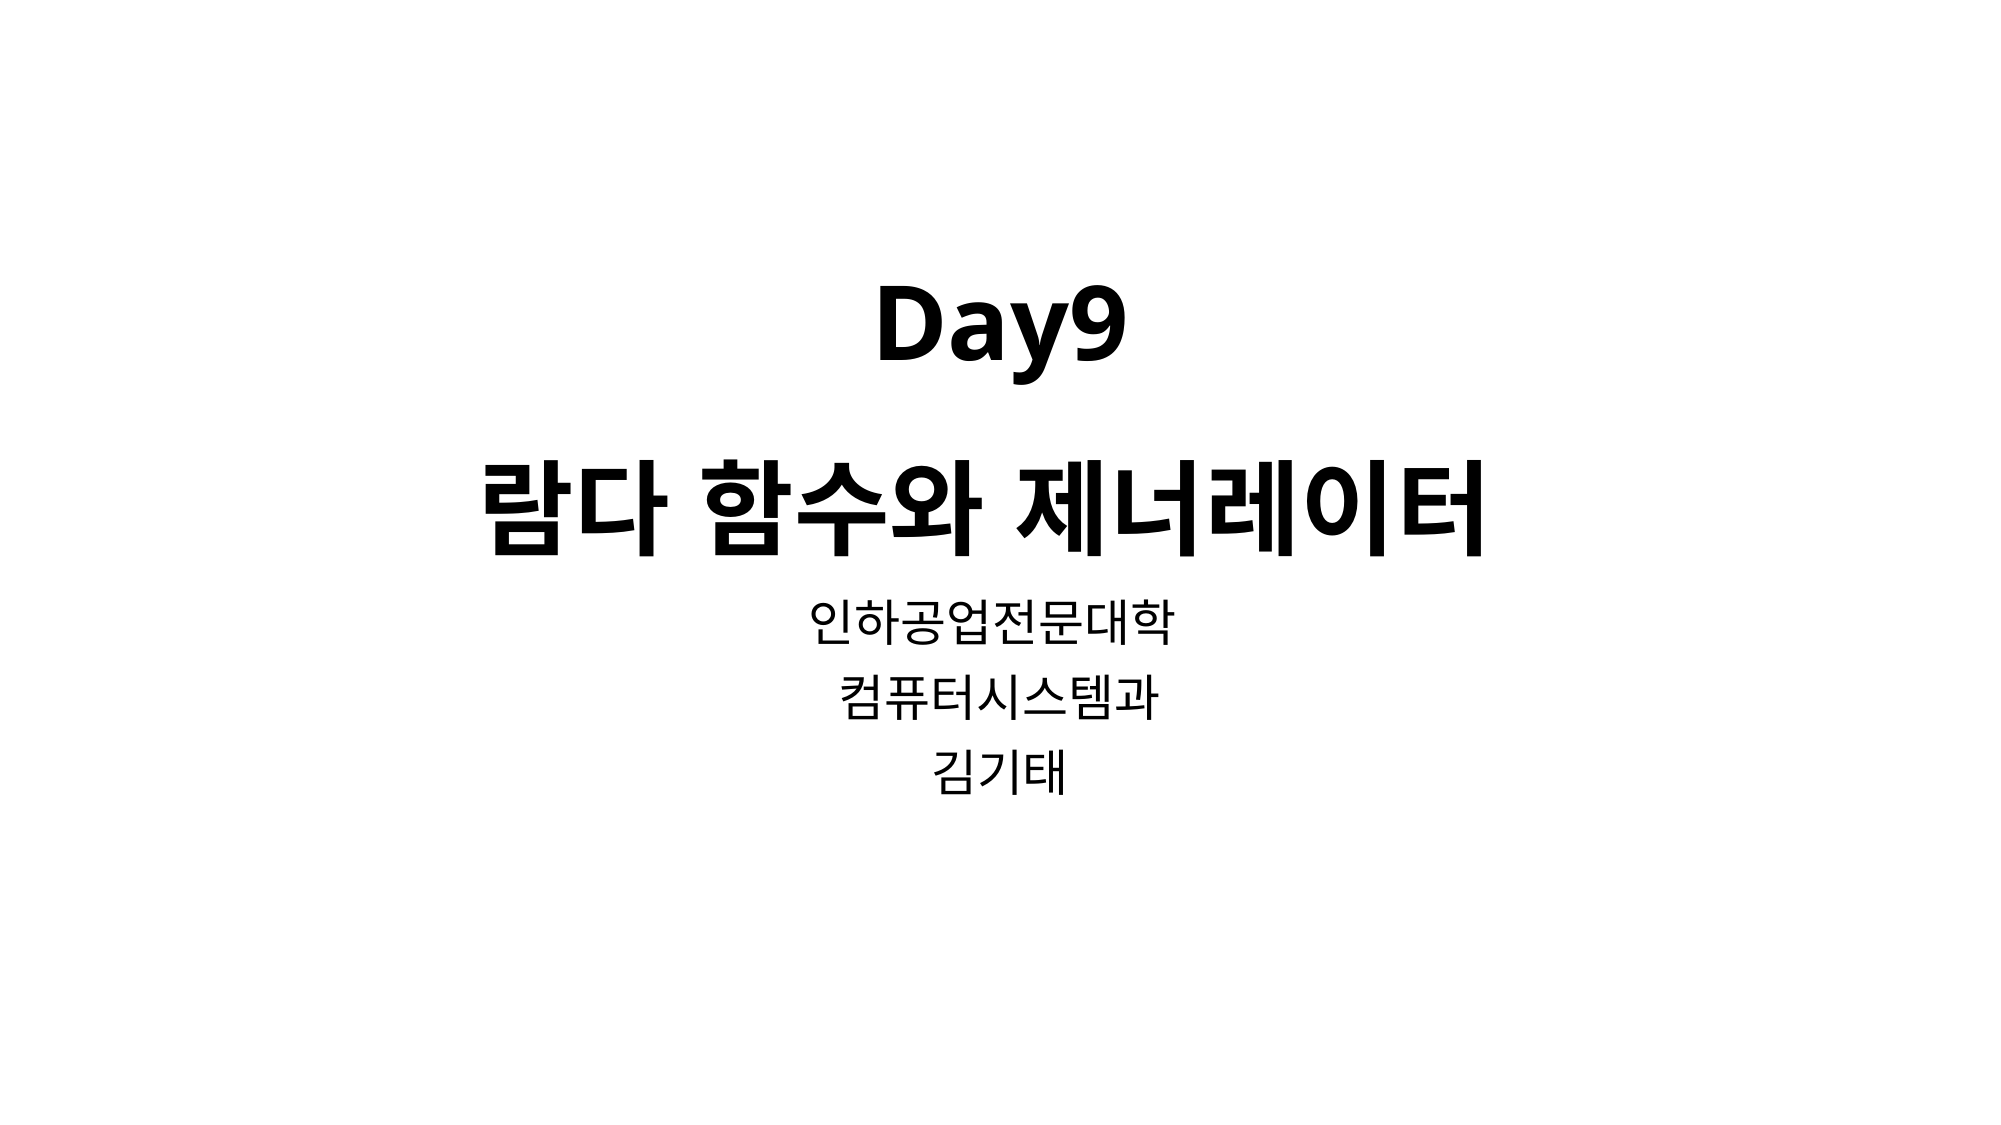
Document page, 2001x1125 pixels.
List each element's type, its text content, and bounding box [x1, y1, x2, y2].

title Day9 람다 함수와 제너레이터 [249, 184, 1750, 576]
subtitle 인하공업전문대학 컴퓨터시스템과 김기태 [249, 590, 1750, 863]
